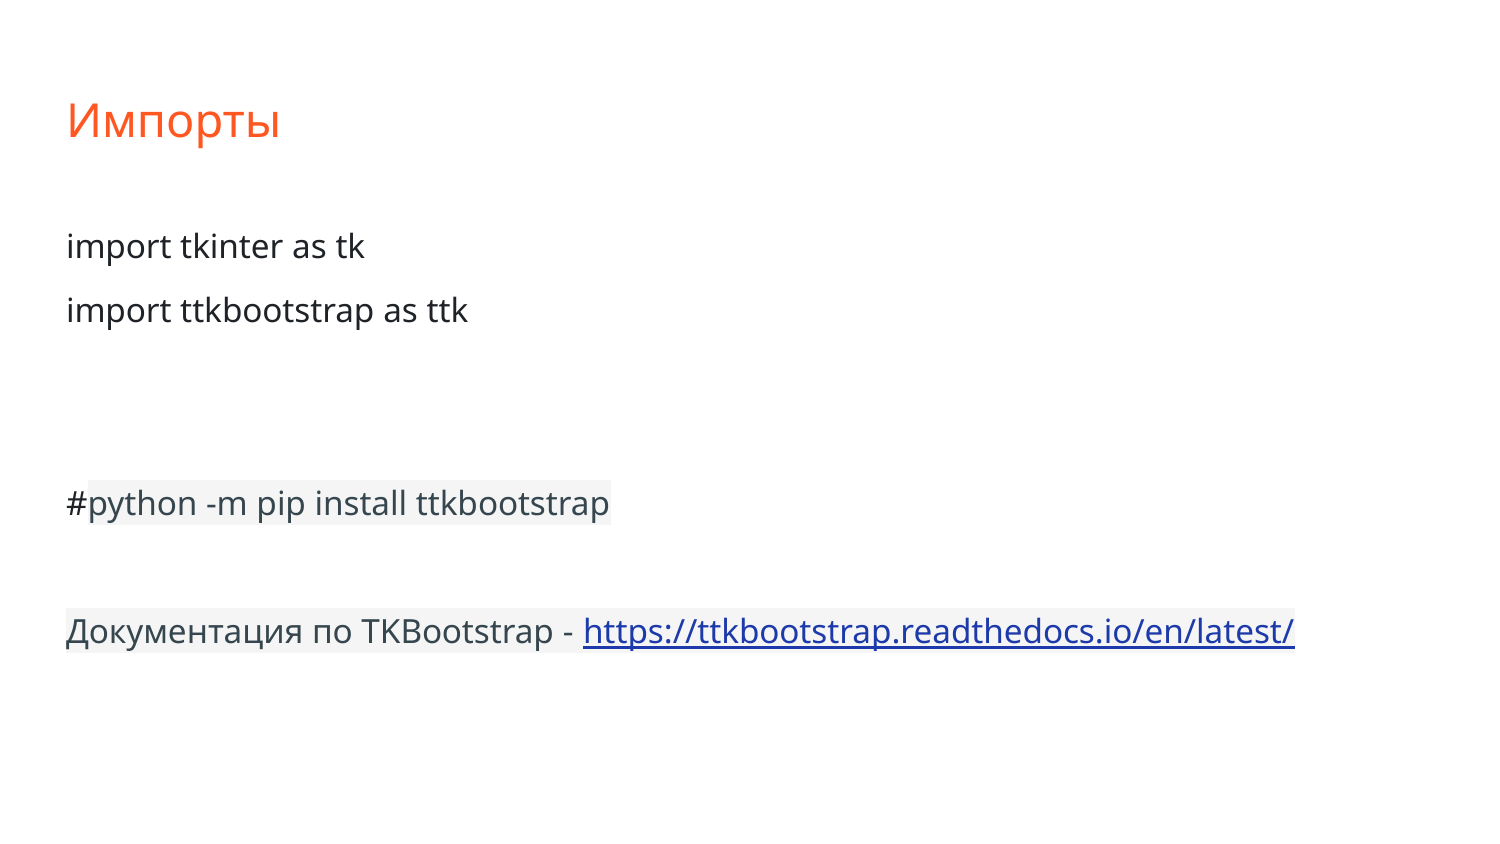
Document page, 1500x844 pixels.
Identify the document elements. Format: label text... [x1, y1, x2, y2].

list import tkinter as tk import ttkbootstrap as ttk #python -m pip install ttkbootstrap Документация по TKBootstrap - https://ttkbootstrap.readthedocs.io/en/latest/ [51, 189, 1449, 750]
title Импорты [51, 72, 1449, 167]
